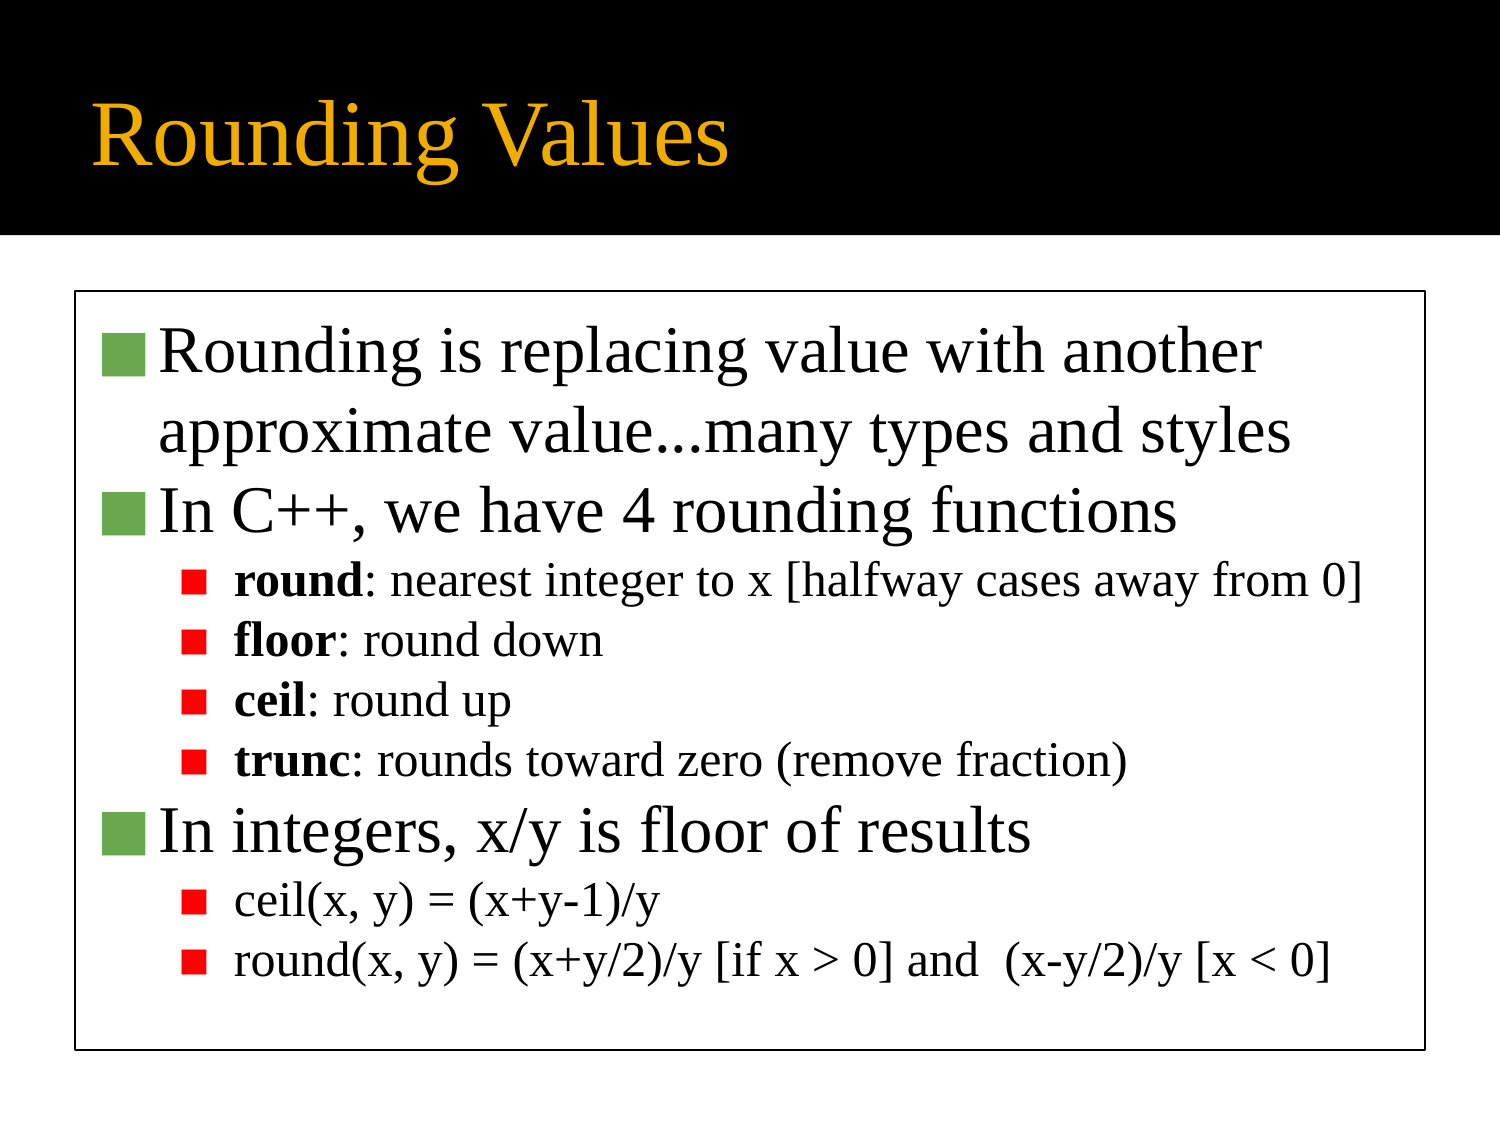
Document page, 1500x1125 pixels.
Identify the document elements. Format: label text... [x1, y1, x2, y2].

list Rounding is replacing value with another approximate value...many types and styles In C++, we have 4 rounding functions round: nearest integer to x [halfway cases away from 0] floor: round down ceil: round up trunc: rounds toward zero (remove fraction) In integers, x/y is floor of results ceil(x, y) = (x+y-1)/y round(x, y) = (x+y/2)/y [if x > 0] and (x-y/2)/y [x < 0] [74, 290, 1426, 1051]
title Rounding Values [75, 25, 1425, 231]
